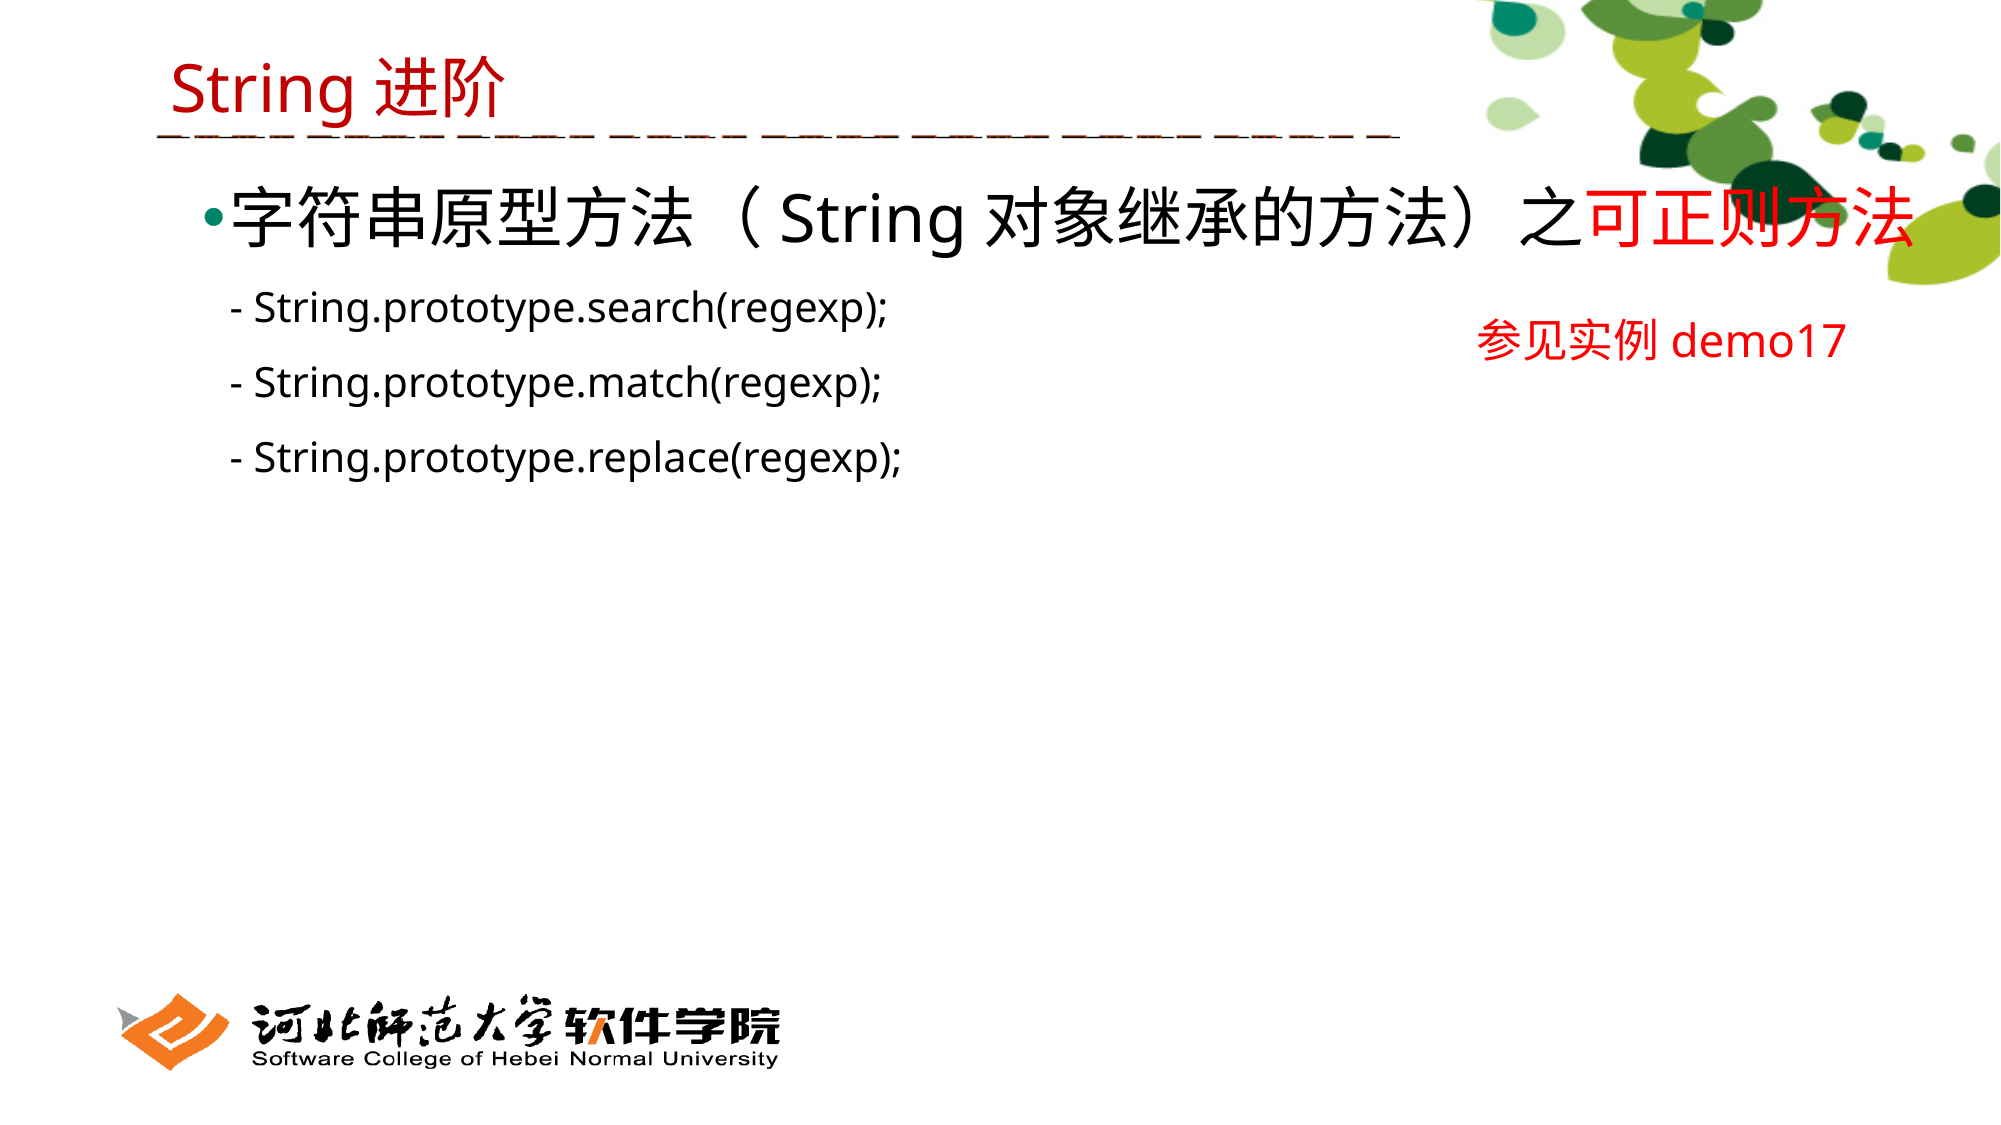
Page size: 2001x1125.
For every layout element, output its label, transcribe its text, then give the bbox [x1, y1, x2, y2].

text_box 参见实例demo17 [1461, 304, 1867, 375]
list 字符串原型方法（String对象继承的方法）之可正则方法 - String.prototype.search(regexp); - String.prototype.match(regexp); - String.prototype.replace(regexp); [187, 128, 1959, 991]
picture [0, 0, 2001, 1125]
list String进阶 [155, 38, 1500, 120]
